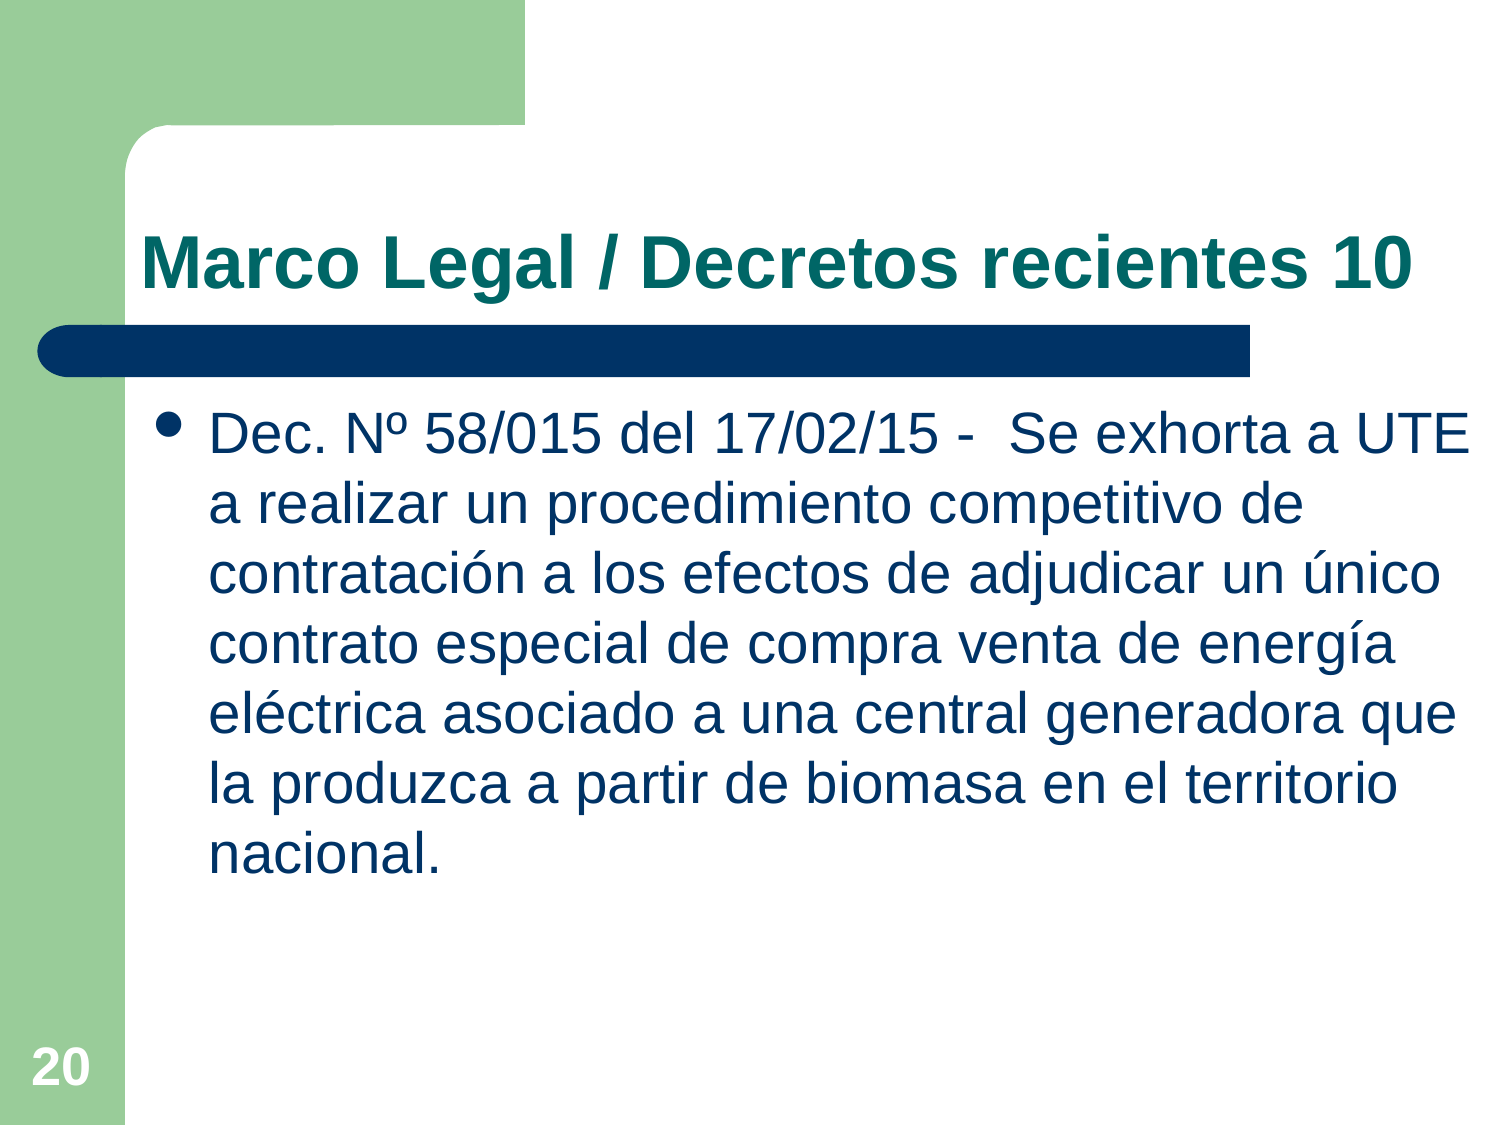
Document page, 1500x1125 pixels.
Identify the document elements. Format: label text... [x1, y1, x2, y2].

title Marco Legal / Decretos recientes 10 [125, 125, 1483, 313]
list Dec. Nº 58/015 del 17/02/15 - Se exhorta a UTE a realizar un procedimiento competitivo de contratación a los efectos de adjudicar un único contrato especial de compra venta de energía eléctrica asociado a una central generadora que la produzca a partir de biomasa en el territorio nacional. [137, 387, 1500, 999]
slide_number 20 [13, 1023, 111, 1105]
